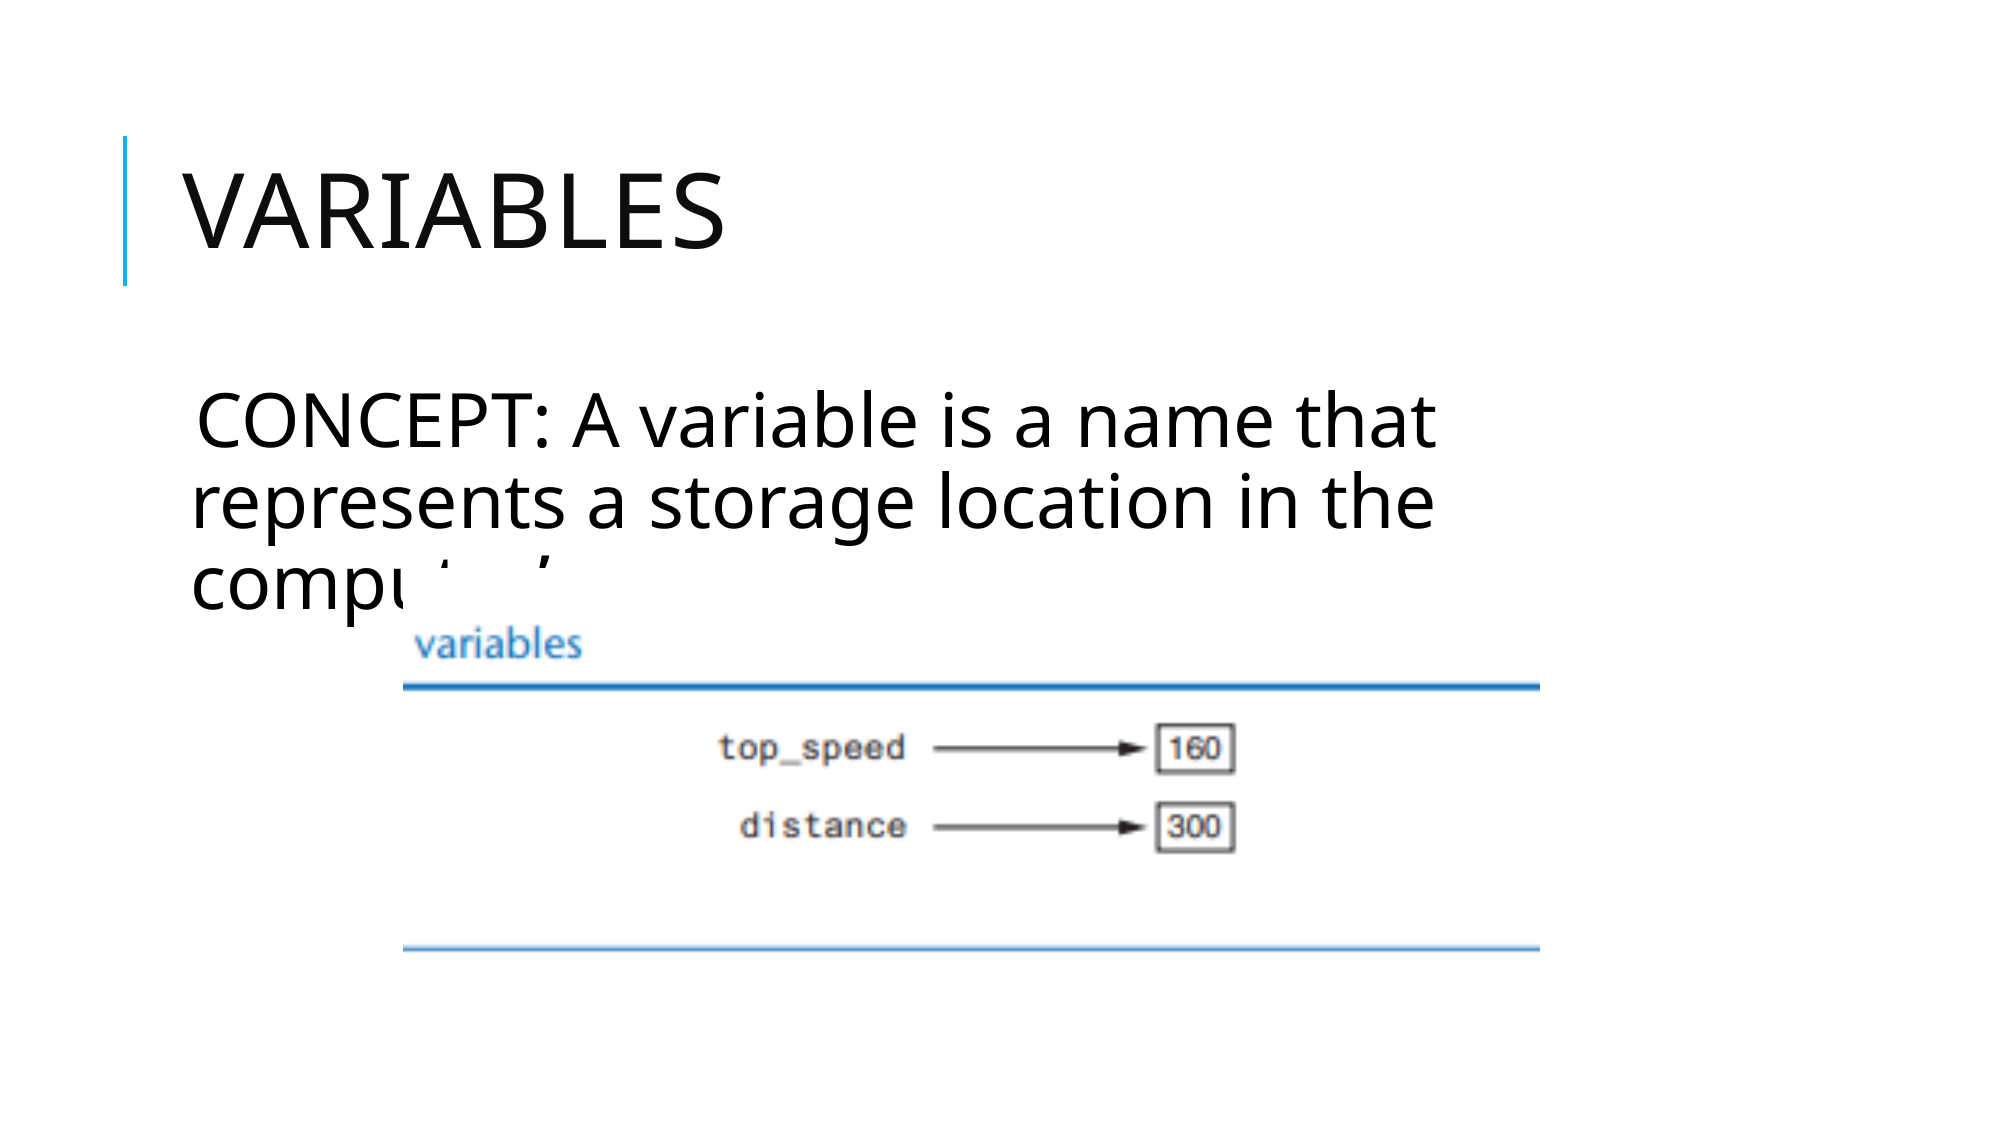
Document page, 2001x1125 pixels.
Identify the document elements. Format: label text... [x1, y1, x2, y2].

title Variables [168, 96, 1763, 342]
picture [403, 568, 1540, 973]
list CONCEPT: A variable is a name that represents a storage location in the computer’s memory. [168, 375, 1763, 1035]
